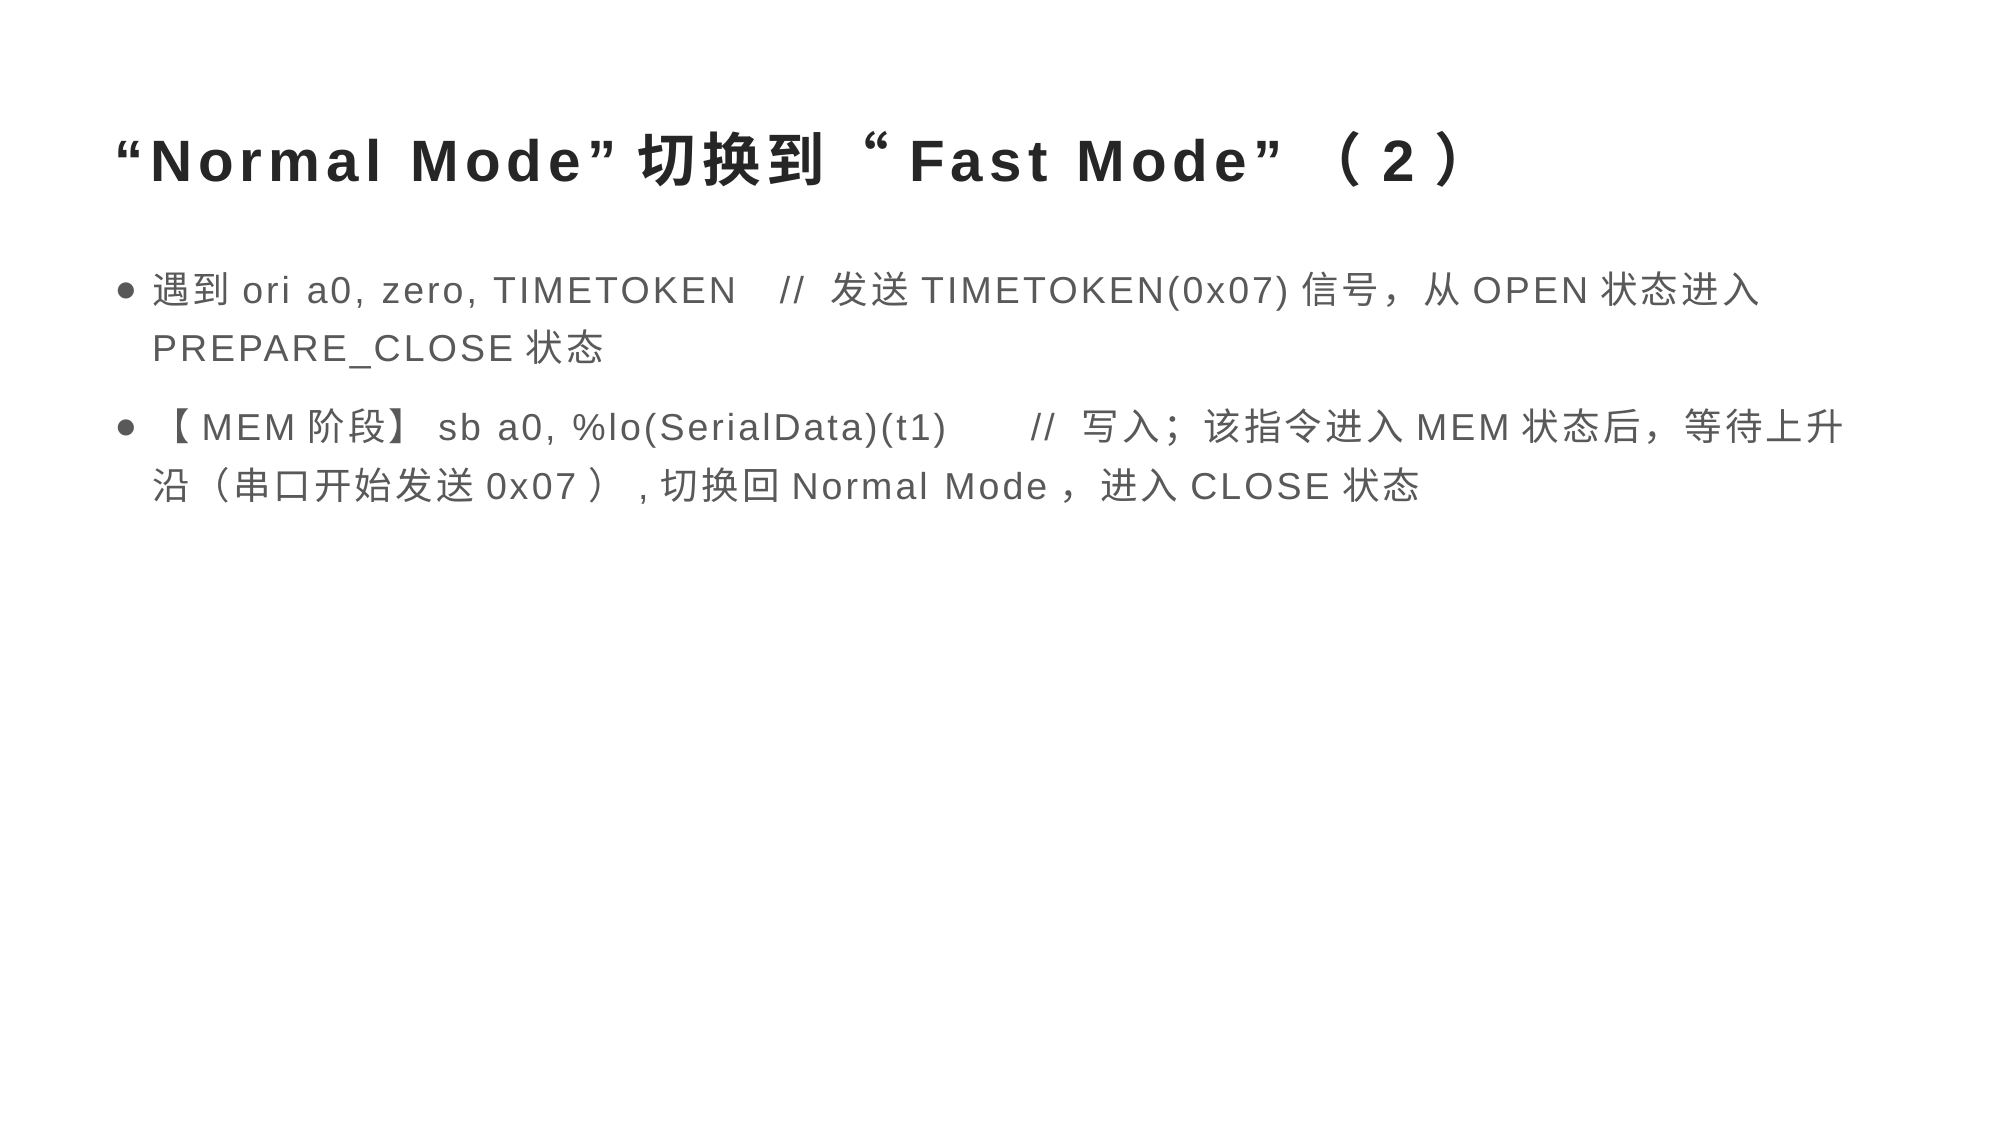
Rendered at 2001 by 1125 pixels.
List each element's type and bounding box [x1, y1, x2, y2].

title [99, 99, 1900, 216]
list [99, 244, 1900, 1026]
